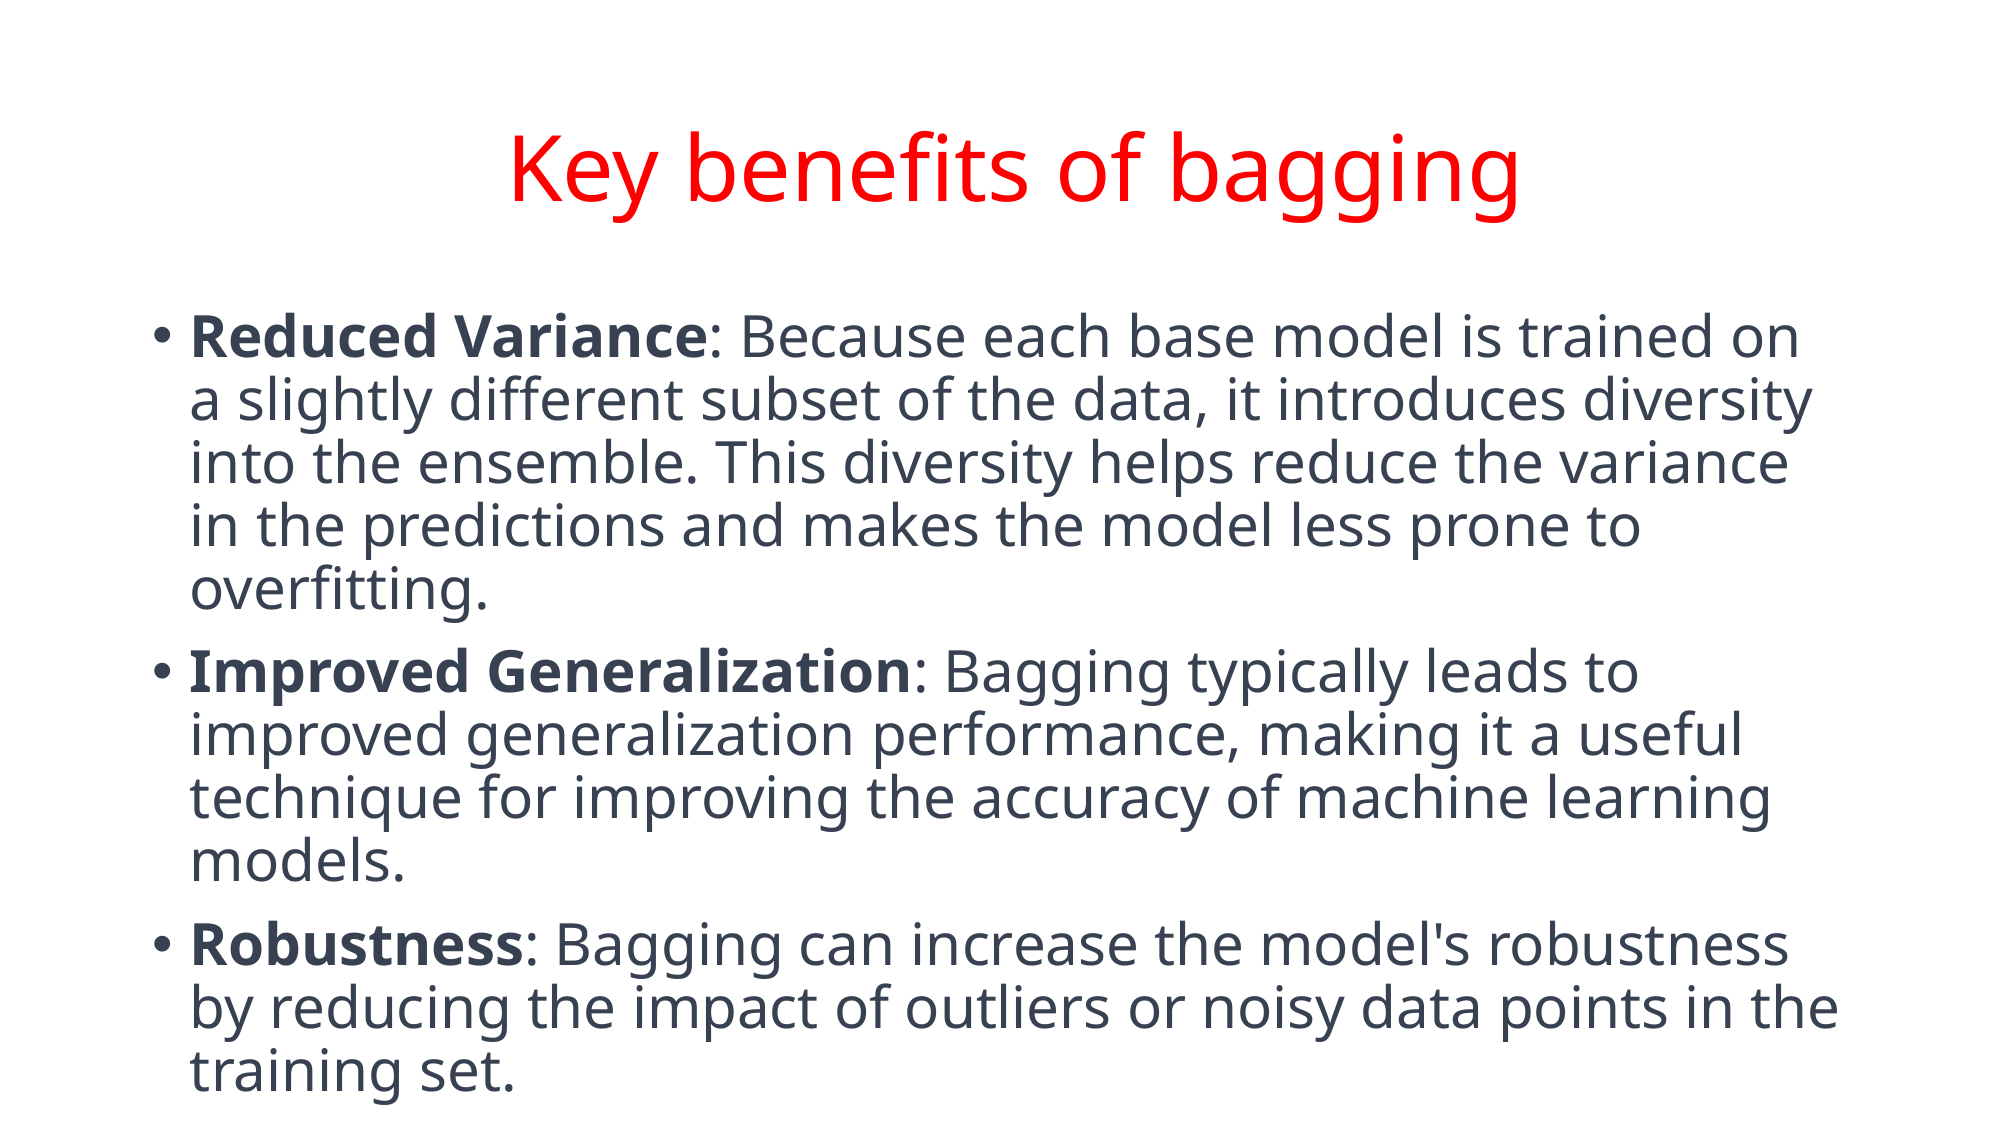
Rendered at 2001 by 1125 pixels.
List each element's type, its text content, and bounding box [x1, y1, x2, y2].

list Reduced Variance: Because each base model is trained on a slightly different subset of the data, it introduces diversity into the ensemble. This diversity helps reduce the variance in the predictions and makes the model less prone to overfitting. Improved Generalization: Bagging typically leads to improved generalization performance, making it a useful technique for improving the accuracy of machine learning models. Robustness: Bagging can increase the model's robustness by reducing the impact of outliers or noisy data points in the training set. [137, 299, 1863, 1014]
title Key benefits of bagging [164, 111, 1890, 233]
